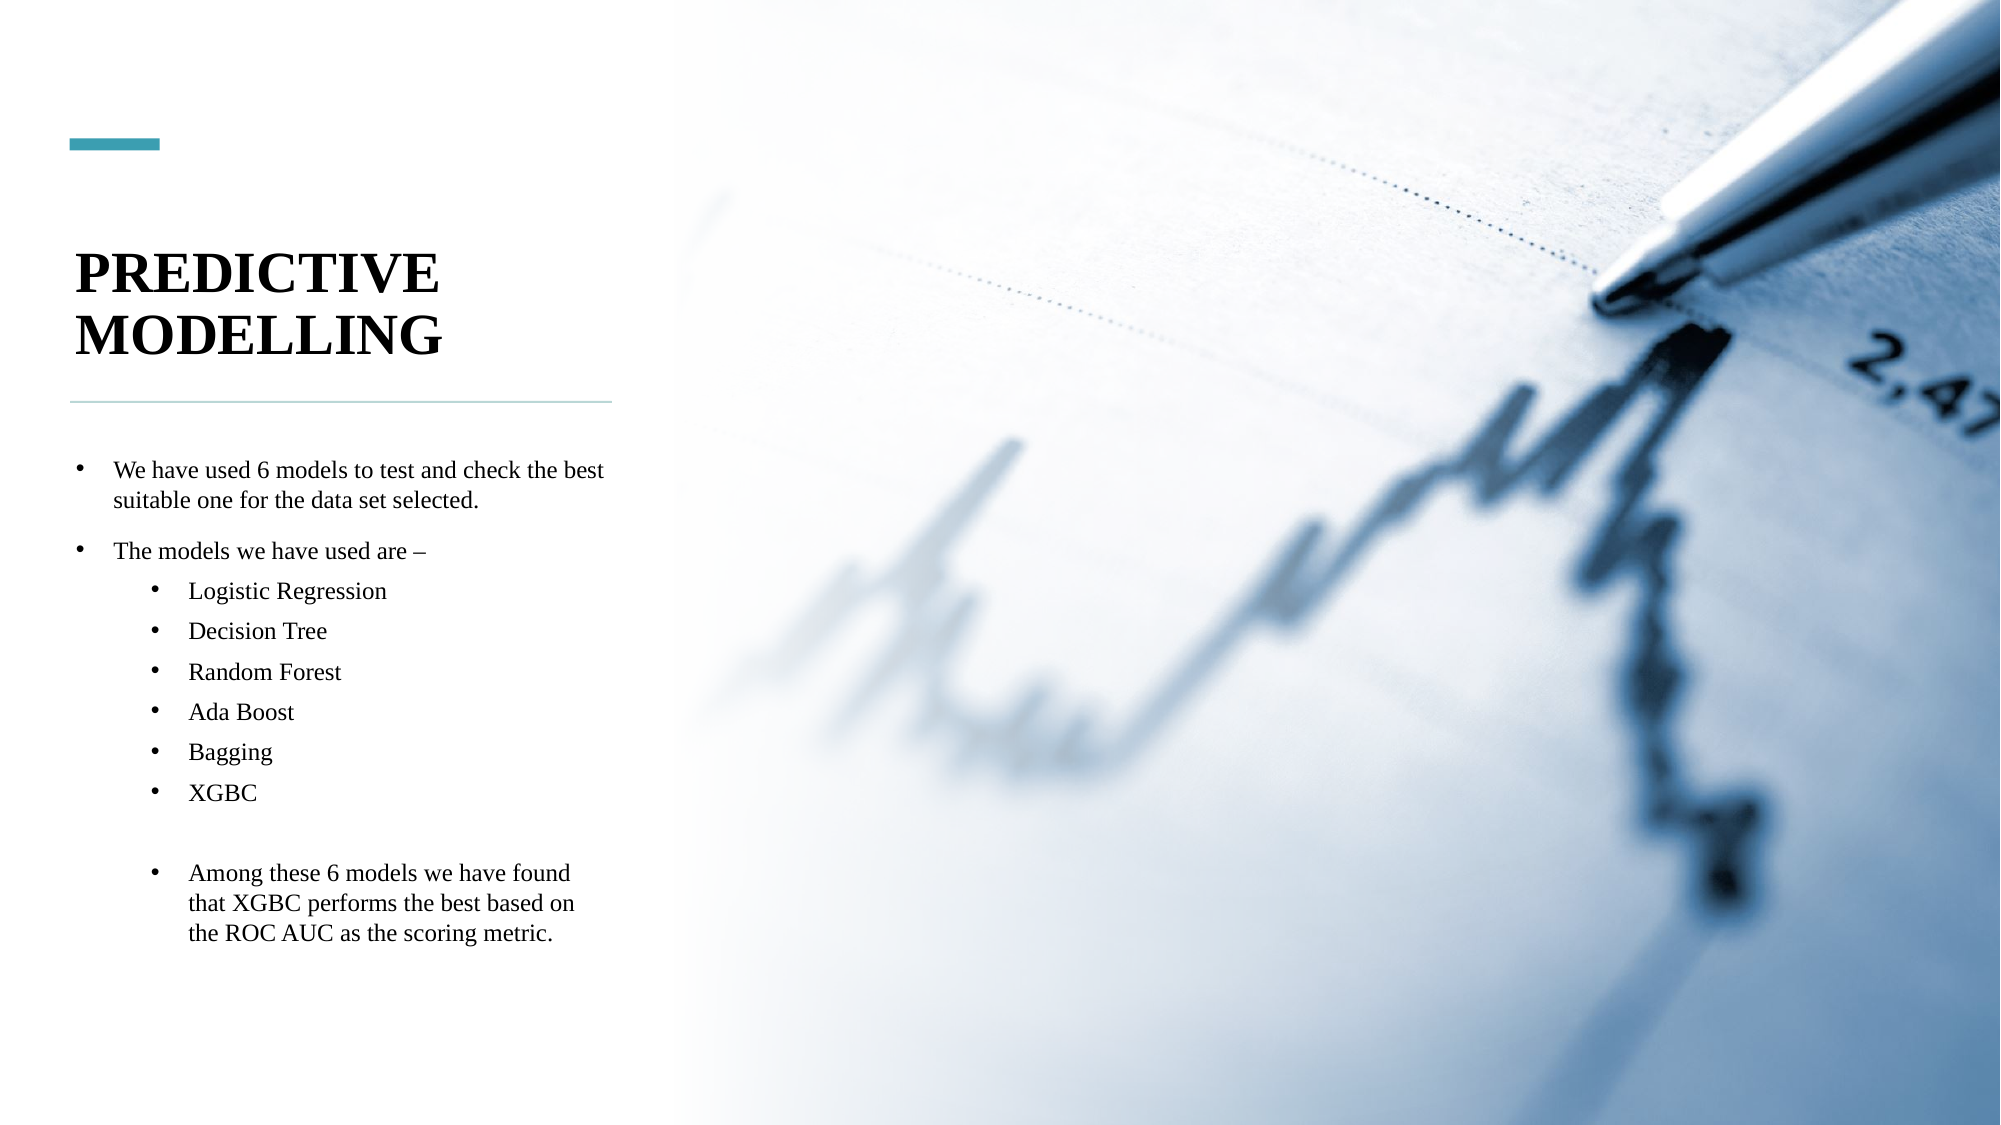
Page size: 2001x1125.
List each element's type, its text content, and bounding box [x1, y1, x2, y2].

text_box [69, 137, 161, 151]
picture [577, 0, 2000, 1125]
list We have used 6 models to test and check the best suitable one for the data set selected. The models we have used are – Logistic Regression Decision Tree Random Forest Ada Boost Bagging XGBC Among these 6 models we have found that XGBC performs the best based on the ROC AUC as the scoring metric. [60, 445, 577, 972]
title PREDICTIVE MODELLING [60, 190, 577, 375]
text_box [0, 0, 577, 1125]
